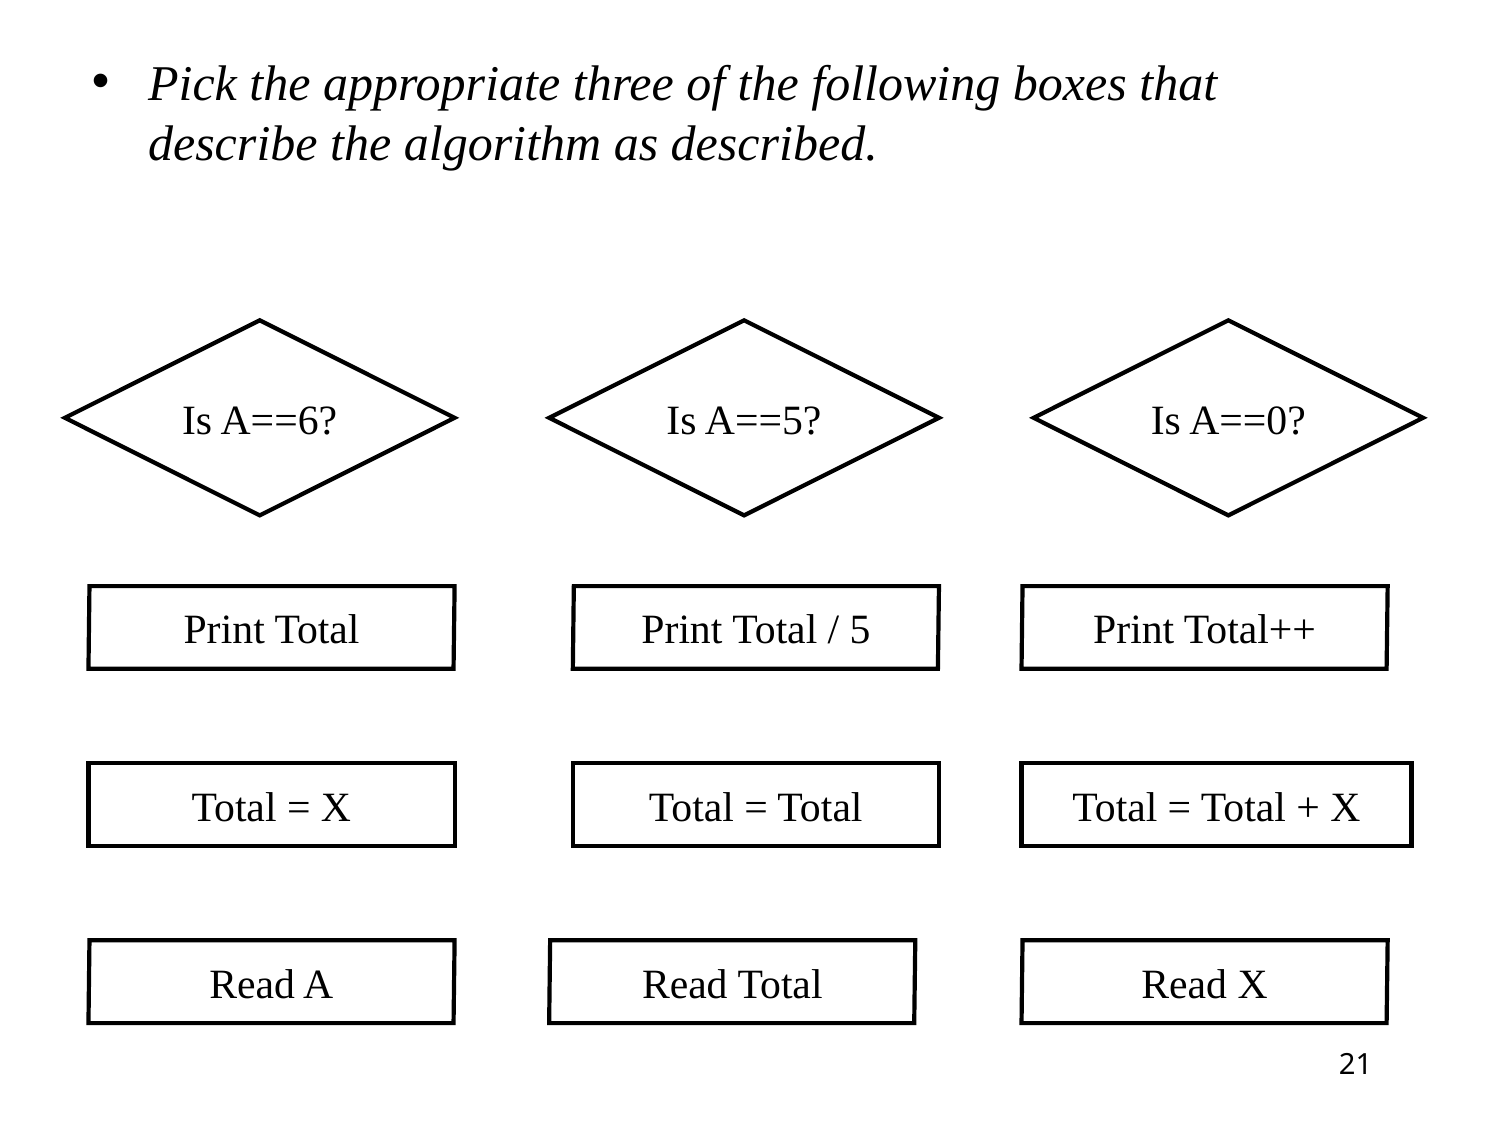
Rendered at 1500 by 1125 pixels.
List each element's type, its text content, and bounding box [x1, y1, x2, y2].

text_box Total = X [88, 763, 455, 847]
text_box Total = Total [572, 763, 939, 847]
text_box Is A==0? [1033, 350, 1424, 516]
text_box Is A==5? [549, 350, 940, 516]
text_box Print Total [88, 586, 455, 669]
text_box Total = Total + X [1021, 763, 1412, 847]
text_box Is A==6? [64, 350, 455, 516]
text_box ‹#› [1074, 1037, 1388, 1100]
text_box Print Total / 5 [572, 586, 939, 669]
text_box Read A [88, 940, 455, 1024]
text_box Pick the appropriate three of the following boxes that describe the algorithm as described. [76, 42, 1412, 350]
text_box Print Total++ [1021, 586, 1388, 669]
text_box Read X [1021, 940, 1388, 1024]
text_box Read Total [549, 940, 916, 1024]
